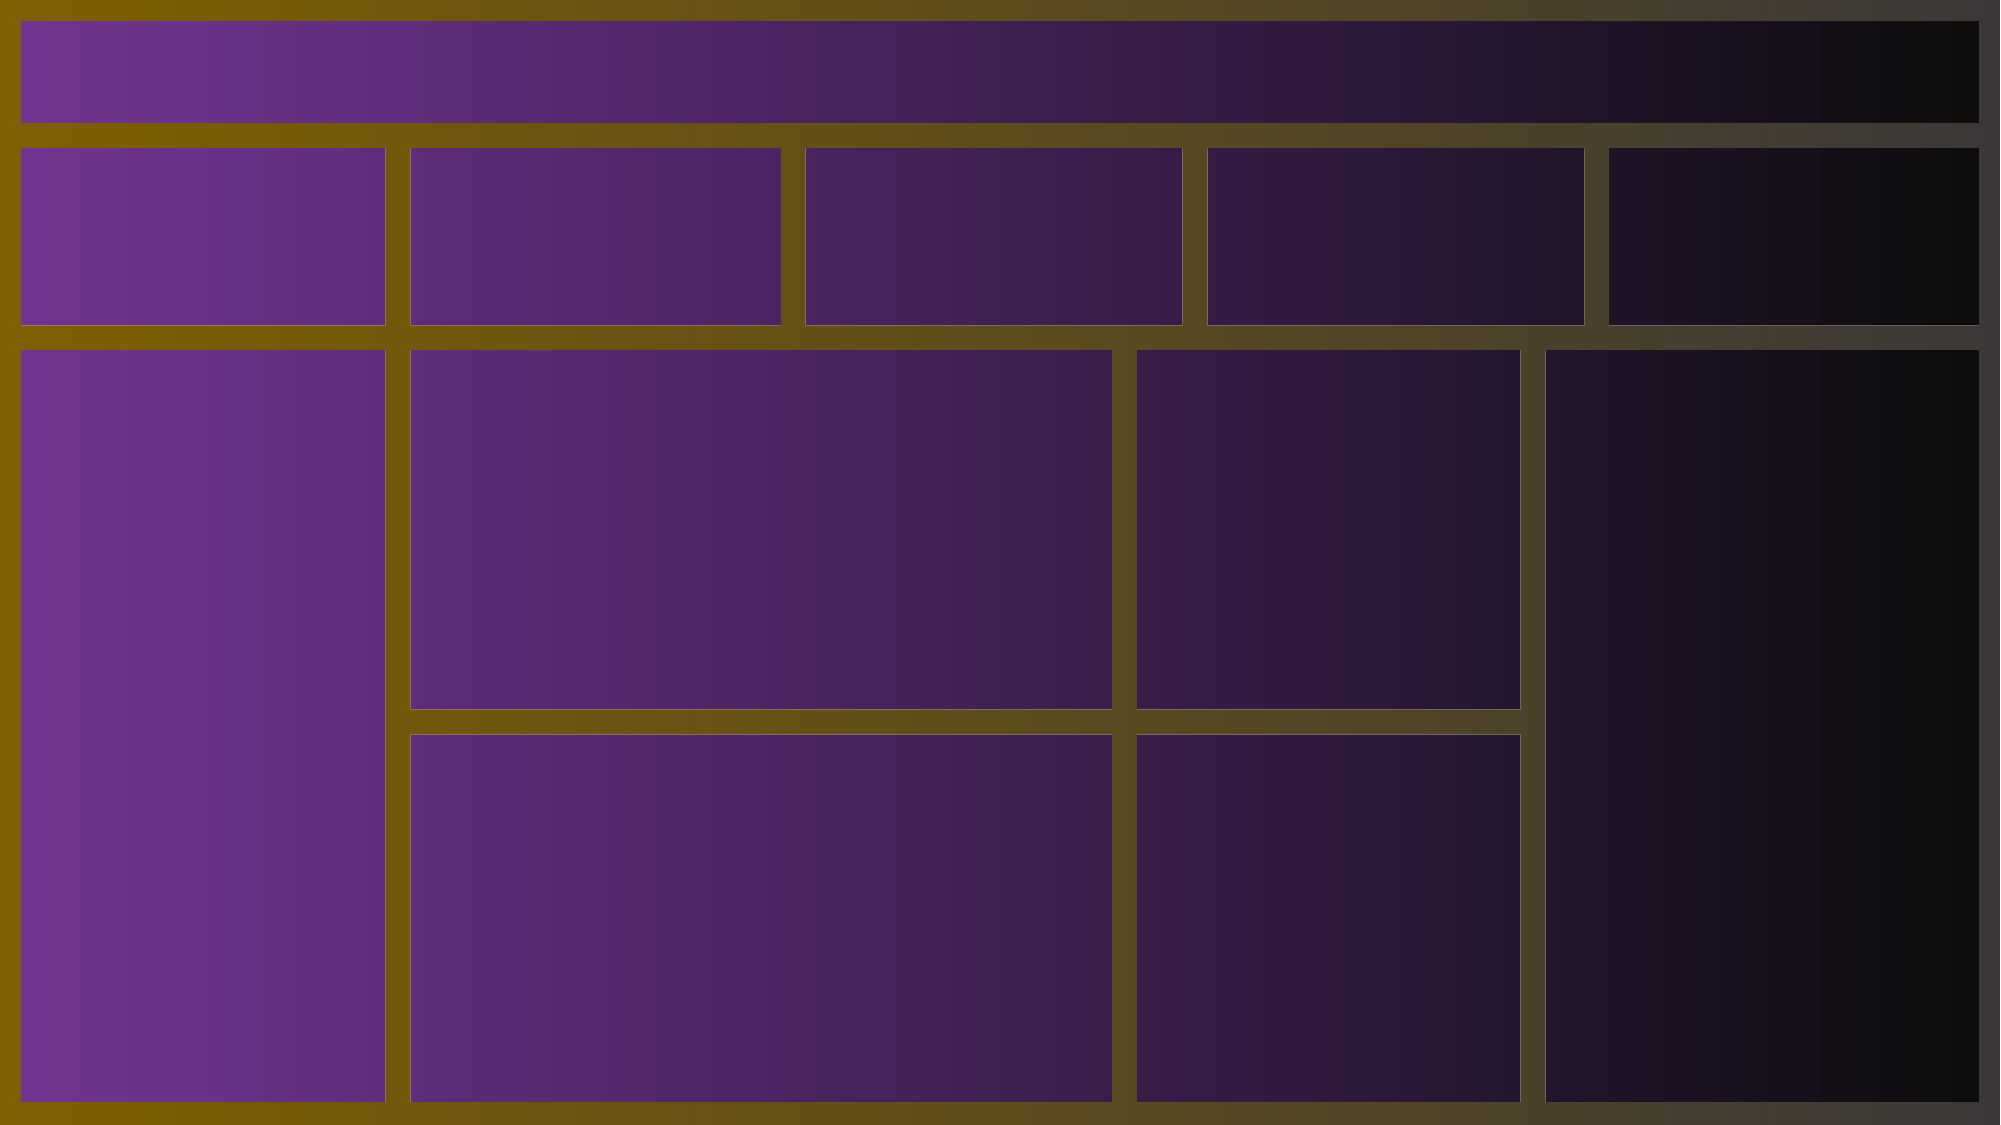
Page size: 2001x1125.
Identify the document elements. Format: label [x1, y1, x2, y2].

text_box [20, 350, 386, 1102]
text_box [409, 147, 781, 326]
text_box [1608, 147, 1980, 326]
text_box [20, 147, 386, 326]
text_box [1136, 733, 1521, 1102]
text_box [1206, 147, 1584, 326]
text_box [1136, 350, 1521, 710]
text_box [409, 350, 1112, 710]
text_box [409, 733, 1112, 1102]
text_box [1544, 350, 1980, 1102]
text_box [804, 147, 1183, 326]
text_box [20, 21, 1980, 124]
